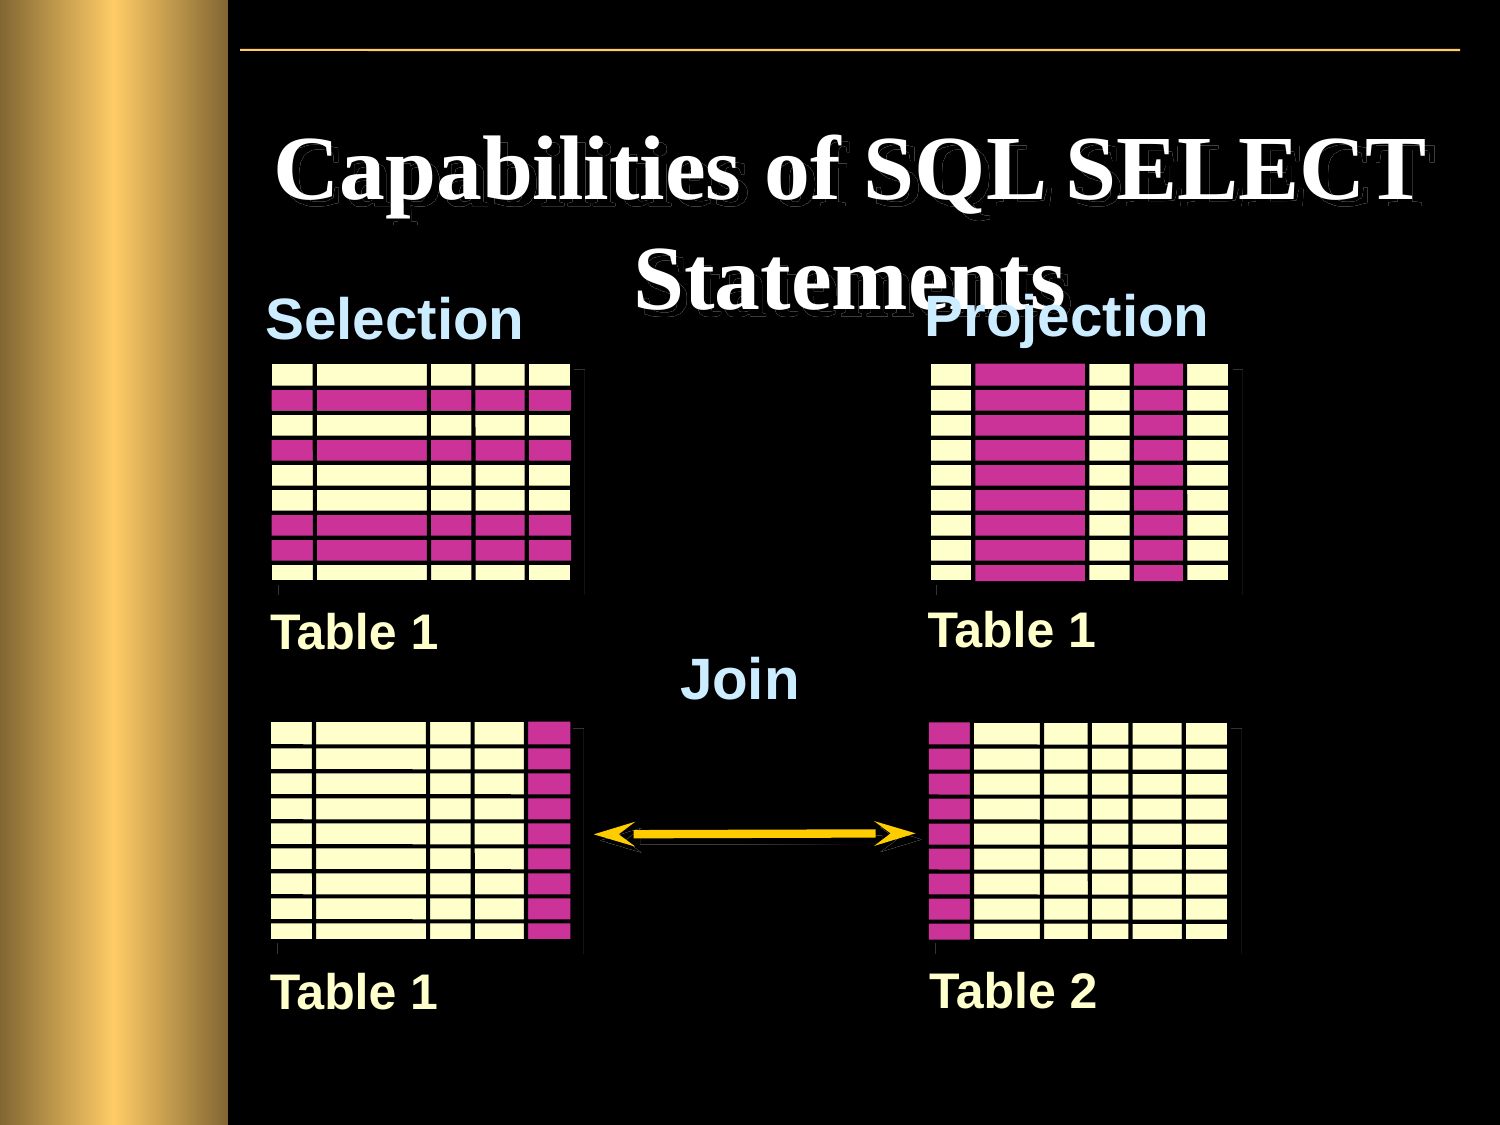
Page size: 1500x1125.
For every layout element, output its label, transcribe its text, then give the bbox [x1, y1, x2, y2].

text_box [928, 413, 969, 437]
text_box [269, 720, 314, 746]
text_box [1131, 922, 1183, 942]
text_box [429, 571, 473, 583]
text_box [269, 872, 314, 896]
text_box [474, 571, 526, 583]
text_box [928, 538, 969, 562]
text_box [315, 822, 428, 846]
text_box [928, 463, 969, 487]
text_box [269, 847, 314, 871]
text_box [1184, 822, 1230, 846]
text_box [269, 772, 314, 796]
text_box [1184, 897, 1230, 921]
text_box [1042, 822, 1089, 846]
text_box [977, 822, 1041, 846]
text_box [1042, 747, 1089, 771]
text_box [977, 772, 1041, 796]
text_box [1090, 720, 1130, 746]
text_box [474, 361, 526, 386]
text_box [429, 872, 472, 896]
text_box [928, 361, 973, 387]
text_box [928, 513, 969, 537]
text_box [1184, 720, 1230, 746]
text_box [928, 388, 969, 412]
text_box [976, 922, 1041, 942]
text_box [315, 772, 428, 796]
text_box [977, 847, 1041, 871]
text_box [527, 361, 573, 387]
text_box [315, 872, 428, 896]
text_box Selection [250, 273, 540, 359]
text_box [1090, 797, 1130, 821]
text_box [1090, 922, 1130, 942]
text_box [1042, 922, 1089, 942]
text_box [315, 847, 428, 871]
text_box [315, 720, 428, 746]
text_box [1131, 747, 1183, 771]
text_box [977, 747, 1041, 771]
text_box [928, 488, 969, 512]
text_box [1189, 463, 1231, 487]
text_box [1131, 772, 1183, 796]
text_box [1090, 822, 1130, 846]
text_box [429, 772, 472, 796]
text_box [1042, 872, 1089, 896]
text_box [977, 897, 1041, 921]
text_box Table 1 [254, 591, 454, 667]
text_box [1131, 797, 1183, 821]
text_box [270, 361, 314, 387]
text_box [1090, 847, 1130, 871]
text_box Projection [909, 270, 1225, 356]
text_box [429, 822, 472, 846]
title Capabilities of SQL SELECT Statements [238, 99, 1462, 288]
text_box [1131, 872, 1183, 896]
text_box [269, 822, 314, 846]
text_box [1131, 897, 1183, 921]
text_box Join [664, 634, 815, 719]
text_box [1186, 361, 1231, 387]
text_box [1189, 563, 1231, 583]
text_box Table 1 [254, 951, 454, 1027]
text_box [1189, 413, 1231, 437]
text_box [1189, 513, 1231, 537]
text_box [473, 847, 522, 871]
text_box [1090, 897, 1130, 921]
text_box [1189, 538, 1231, 562]
text_box [473, 772, 522, 796]
text_box [972, 720, 1041, 746]
text_box [473, 872, 522, 896]
text_box [1189, 488, 1231, 512]
text_box [1131, 720, 1183, 746]
text_box [473, 797, 522, 821]
text_box [429, 797, 472, 821]
text_box [1189, 388, 1231, 412]
text_box [1184, 847, 1230, 871]
text_box [1131, 847, 1183, 871]
text_box [473, 822, 522, 846]
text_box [527, 721, 973, 941]
text_box [1090, 872, 1130, 896]
text_box [429, 720, 472, 746]
text_box [1042, 720, 1089, 746]
text_box [1042, 897, 1089, 921]
text_box Table 2 [914, 950, 1113, 1026]
text_box [315, 797, 428, 821]
text_box [1184, 747, 1230, 771]
text_box [315, 361, 428, 386]
text_box [269, 747, 314, 771]
text_box [1189, 438, 1231, 462]
text_box [429, 747, 472, 771]
text_box [928, 563, 969, 583]
text_box [1184, 797, 1230, 821]
text_box [429, 897, 472, 921]
text_box [1042, 797, 1089, 821]
text_box [315, 897, 428, 921]
text_box [473, 897, 522, 921]
text_box [527, 569, 573, 583]
text_box [473, 922, 523, 942]
text_box [1042, 847, 1089, 871]
text_box [1184, 772, 1230, 796]
text_box [473, 747, 522, 771]
text_box [269, 897, 314, 921]
text_box [429, 922, 472, 942]
text_box [315, 747, 428, 771]
text_box [429, 361, 473, 386]
text_box [473, 720, 526, 746]
text_box [1131, 822, 1183, 846]
text_box [977, 872, 1041, 896]
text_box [271, 388, 572, 564]
text_box [269, 797, 314, 821]
text_box [928, 438, 969, 462]
text_box [1184, 922, 1230, 942]
text_box [1042, 772, 1089, 796]
text_box [1090, 747, 1130, 771]
text_box [1090, 772, 1130, 796]
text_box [974, 363, 1185, 582]
text_box [1184, 872, 1230, 896]
text_box [977, 797, 1041, 821]
text_box [429, 847, 472, 871]
text_box [270, 569, 314, 583]
text_box [269, 922, 314, 942]
text_box Table 1 [912, 590, 1112, 666]
text_box [315, 922, 428, 942]
text_box [315, 571, 428, 583]
